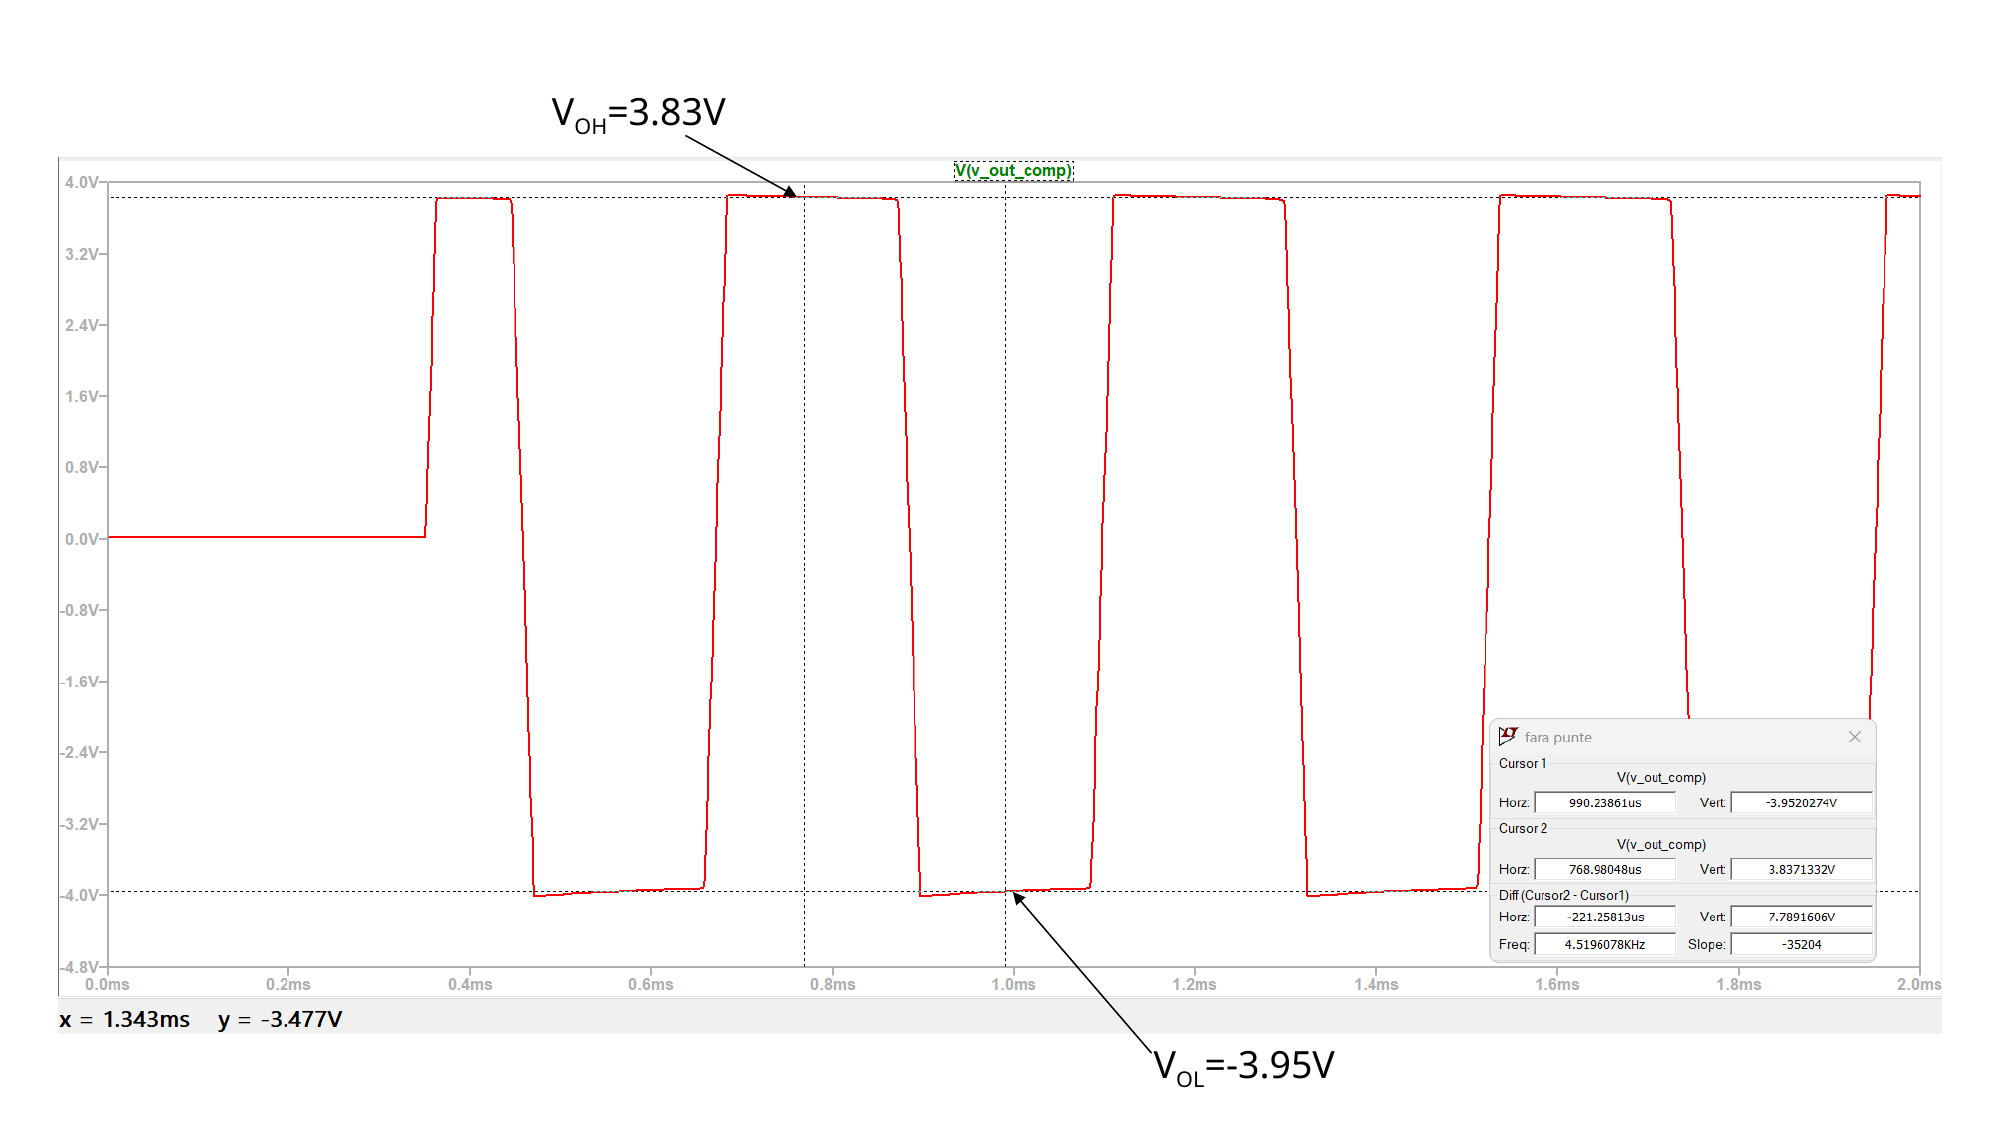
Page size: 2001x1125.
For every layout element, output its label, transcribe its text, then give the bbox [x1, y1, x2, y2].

picture [58, 156, 1942, 1034]
text_box VOH=3.83V [537, 80, 755, 147]
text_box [685, 135, 798, 197]
text_box VOL=-3.95V [1138, 1034, 1558, 1100]
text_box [1012, 891, 1152, 1054]
